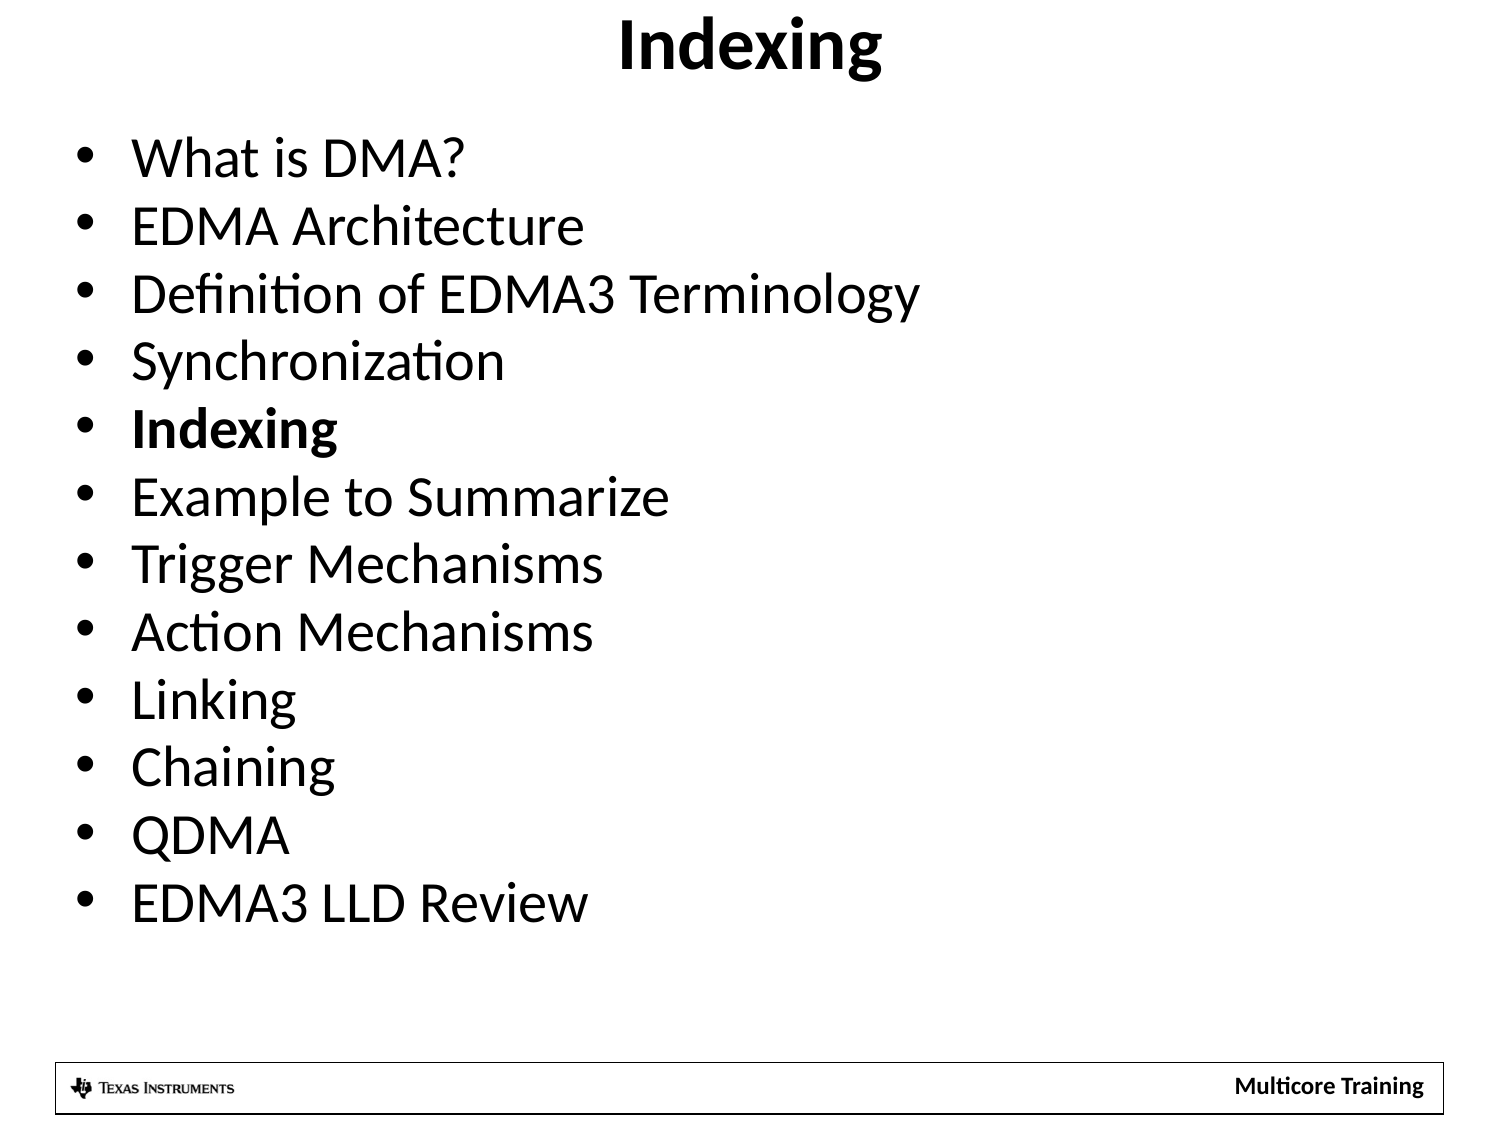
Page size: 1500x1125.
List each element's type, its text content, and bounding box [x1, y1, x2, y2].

text_box What is DMA? EDMA Architecture Definition of EDMA3 Terminology Synchronization Indexing Example to Summarize Trigger Mechanisms Action Mechanisms Linking Chaining QDMA EDMA3 LLD Review [60, 125, 1237, 1125]
title Indexing [0, 8, 1500, 109]
